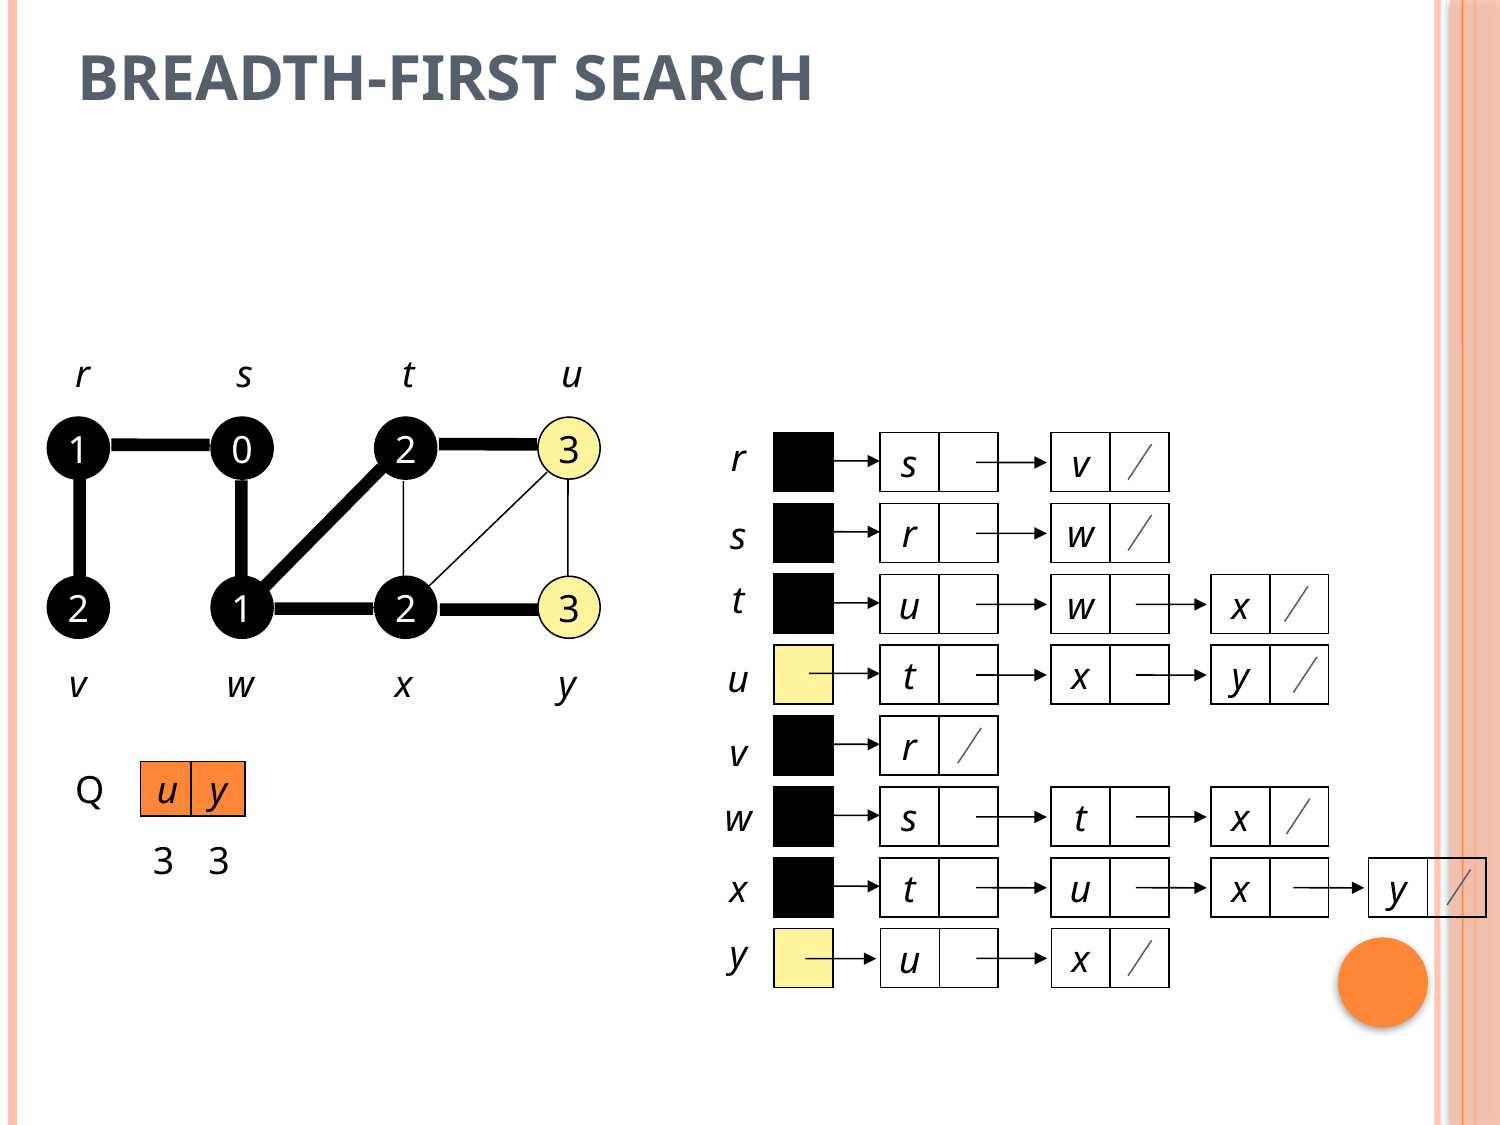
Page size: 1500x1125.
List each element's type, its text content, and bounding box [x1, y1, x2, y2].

text_box x [1051, 928, 1110, 988]
text_box [939, 786, 998, 847]
text_box [773, 645, 833, 705]
text_box u [1051, 857, 1110, 917]
text_box y [191, 761, 246, 817]
text_box [939, 715, 998, 775]
text_box u [140, 761, 191, 817]
text_box [809, 809, 880, 822]
text_box [1110, 432, 1169, 492]
text_box t [714, 574, 762, 622]
text_box [773, 786, 833, 847]
text_box t [1051, 786, 1110, 847]
text_box w [1051, 503, 1110, 563]
text_box [976, 527, 1047, 540]
text_box v [1051, 432, 1110, 492]
text_box t [879, 645, 939, 705]
text_box [809, 596, 880, 610]
text_box t [879, 857, 939, 917]
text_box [46, 350, 601, 705]
text_box [939, 928, 999, 988]
text_box x [714, 863, 762, 911]
text_box [1110, 503, 1169, 563]
text_box r [879, 503, 939, 563]
text_box [939, 574, 998, 634]
text_box [773, 857, 833, 917]
text_box y [1210, 645, 1269, 705]
text_box [1269, 574, 1329, 634]
text_box [1269, 645, 1329, 705]
text_box u [714, 653, 762, 701]
text_box 3 [141, 837, 186, 882]
text_box [809, 525, 880, 538]
text_box [773, 503, 833, 563]
text_box r [879, 715, 939, 775]
text_box [1135, 881, 1207, 894]
text_box [939, 503, 998, 563]
text_box [976, 456, 1047, 469]
text_box x [1210, 786, 1269, 847]
text_box [976, 952, 1048, 965]
text_box y [1368, 857, 1427, 917]
text_box [1269, 786, 1329, 847]
text_box [1110, 786, 1169, 847]
text_box [773, 432, 833, 492]
text_box x [1051, 645, 1110, 705]
text_box [1135, 668, 1207, 682]
text_box w [1051, 574, 1110, 634]
text_box [1135, 598, 1207, 611]
text_box [809, 667, 880, 680]
title Breadth-first search [62, 12, 1288, 121]
text_box [1110, 928, 1169, 988]
text_box Q [68, 766, 112, 810]
text_box s [879, 432, 939, 492]
text_box x [1210, 574, 1269, 634]
text_box [809, 738, 880, 751]
text_box [805, 952, 877, 965]
text_box [939, 432, 998, 492]
text_box x [1210, 857, 1269, 917]
text_box u [880, 928, 939, 988]
text_box [1293, 881, 1365, 894]
text_box [976, 881, 1047, 894]
text_box [1269, 857, 1329, 917]
text_box u [879, 574, 939, 634]
text_box [1135, 810, 1207, 824]
text_box [1110, 857, 1169, 917]
text_box [809, 454, 880, 468]
text_box 3 [197, 837, 241, 882]
text_box [939, 857, 998, 917]
text_box [1110, 574, 1169, 634]
text_box [976, 598, 1047, 611]
text_box [773, 574, 833, 634]
text_box [809, 880, 880, 893]
text_box [1427, 857, 1487, 917]
text_box y [714, 928, 762, 977]
text_box r [714, 432, 762, 480]
text_box [773, 715, 833, 775]
text_box [1110, 645, 1169, 705]
text_box [976, 668, 1047, 682]
text_box [939, 645, 998, 705]
text_box v [714, 727, 762, 775]
text_box [773, 928, 833, 988]
text_box w [714, 793, 762, 841]
text_box s [879, 786, 939, 847]
text_box [976, 810, 1047, 824]
text_box s [714, 510, 762, 558]
